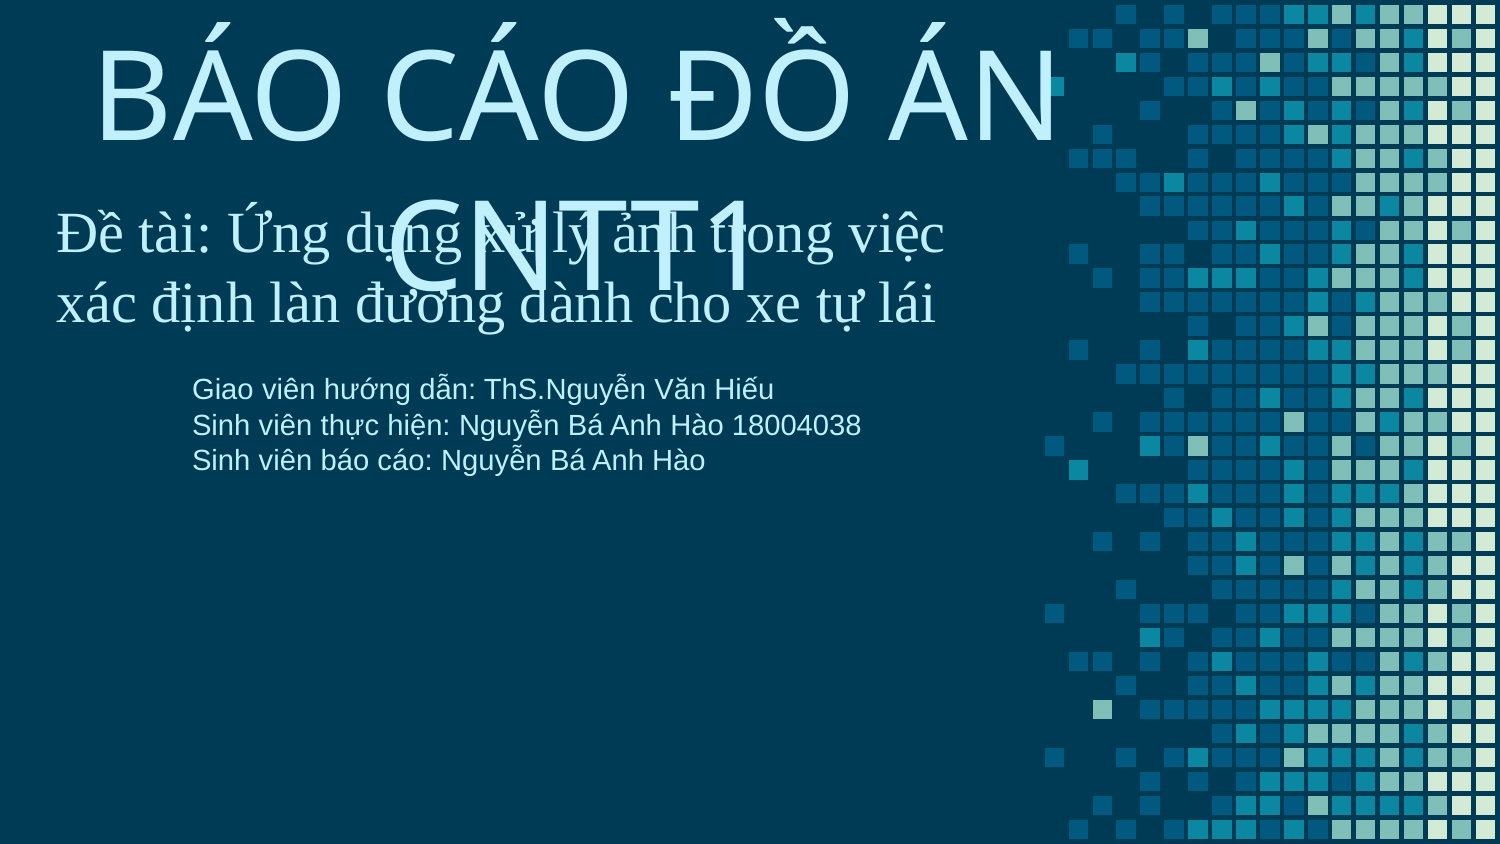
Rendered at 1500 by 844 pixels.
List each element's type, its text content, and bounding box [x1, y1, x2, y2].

text_box Giao viên hướng dẫn: ThS.Nguyễn Văn Hiếu Sinh viên thực hiện: Nguyễn Bá Anh Hào 18004038 Sinh viên báo cáo: Nguyễn Bá Anh Hào [177, 363, 878, 484]
title BÁO CÁO ĐỒ ÁN CNTT1 [0, 0, 1156, 191]
text_box Đề tài: Ứng dụng xử lý ảnh trong việc xác định làn đường dành cho xe tự lái [41, 186, 1045, 342]
